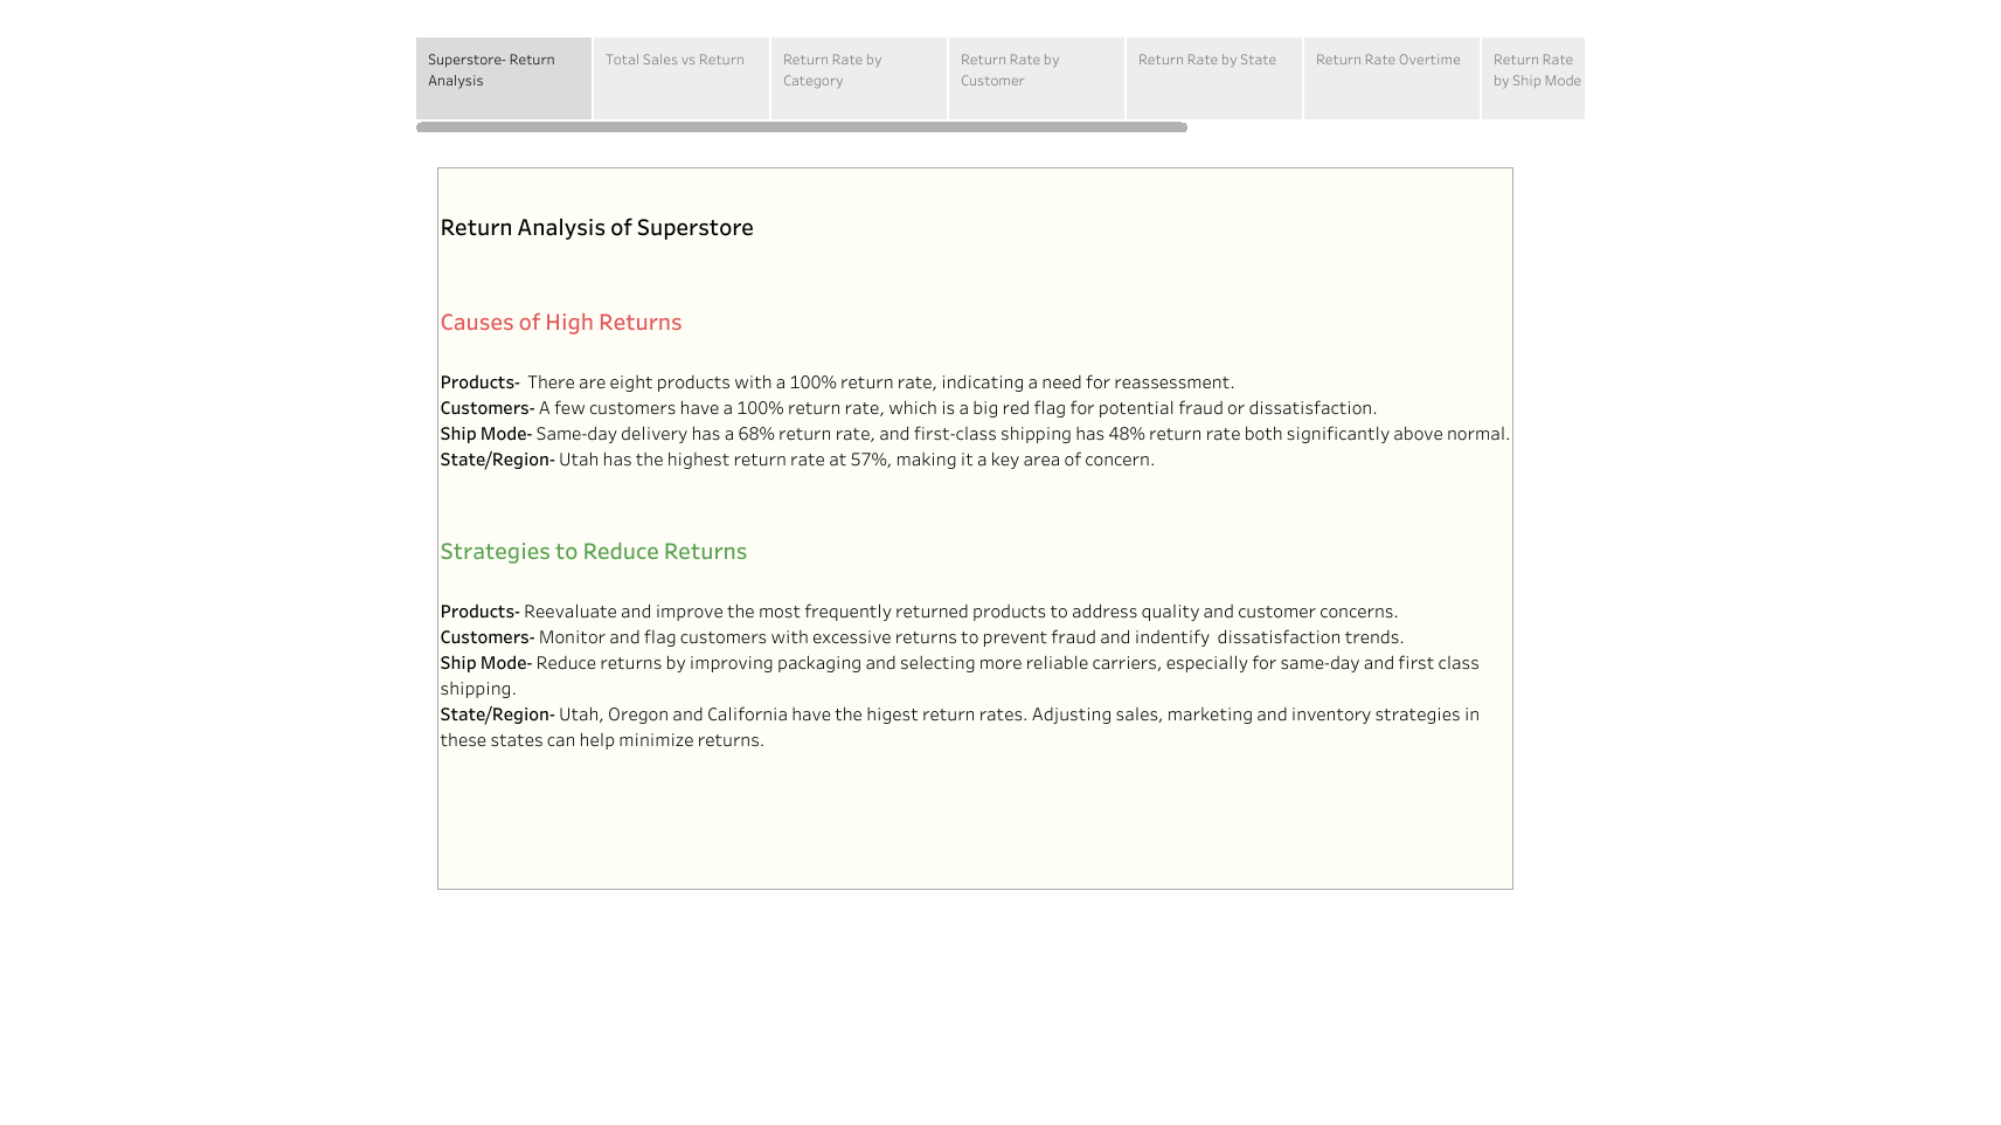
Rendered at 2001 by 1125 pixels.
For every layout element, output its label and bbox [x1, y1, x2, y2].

picture [407, 0, 1593, 1125]
